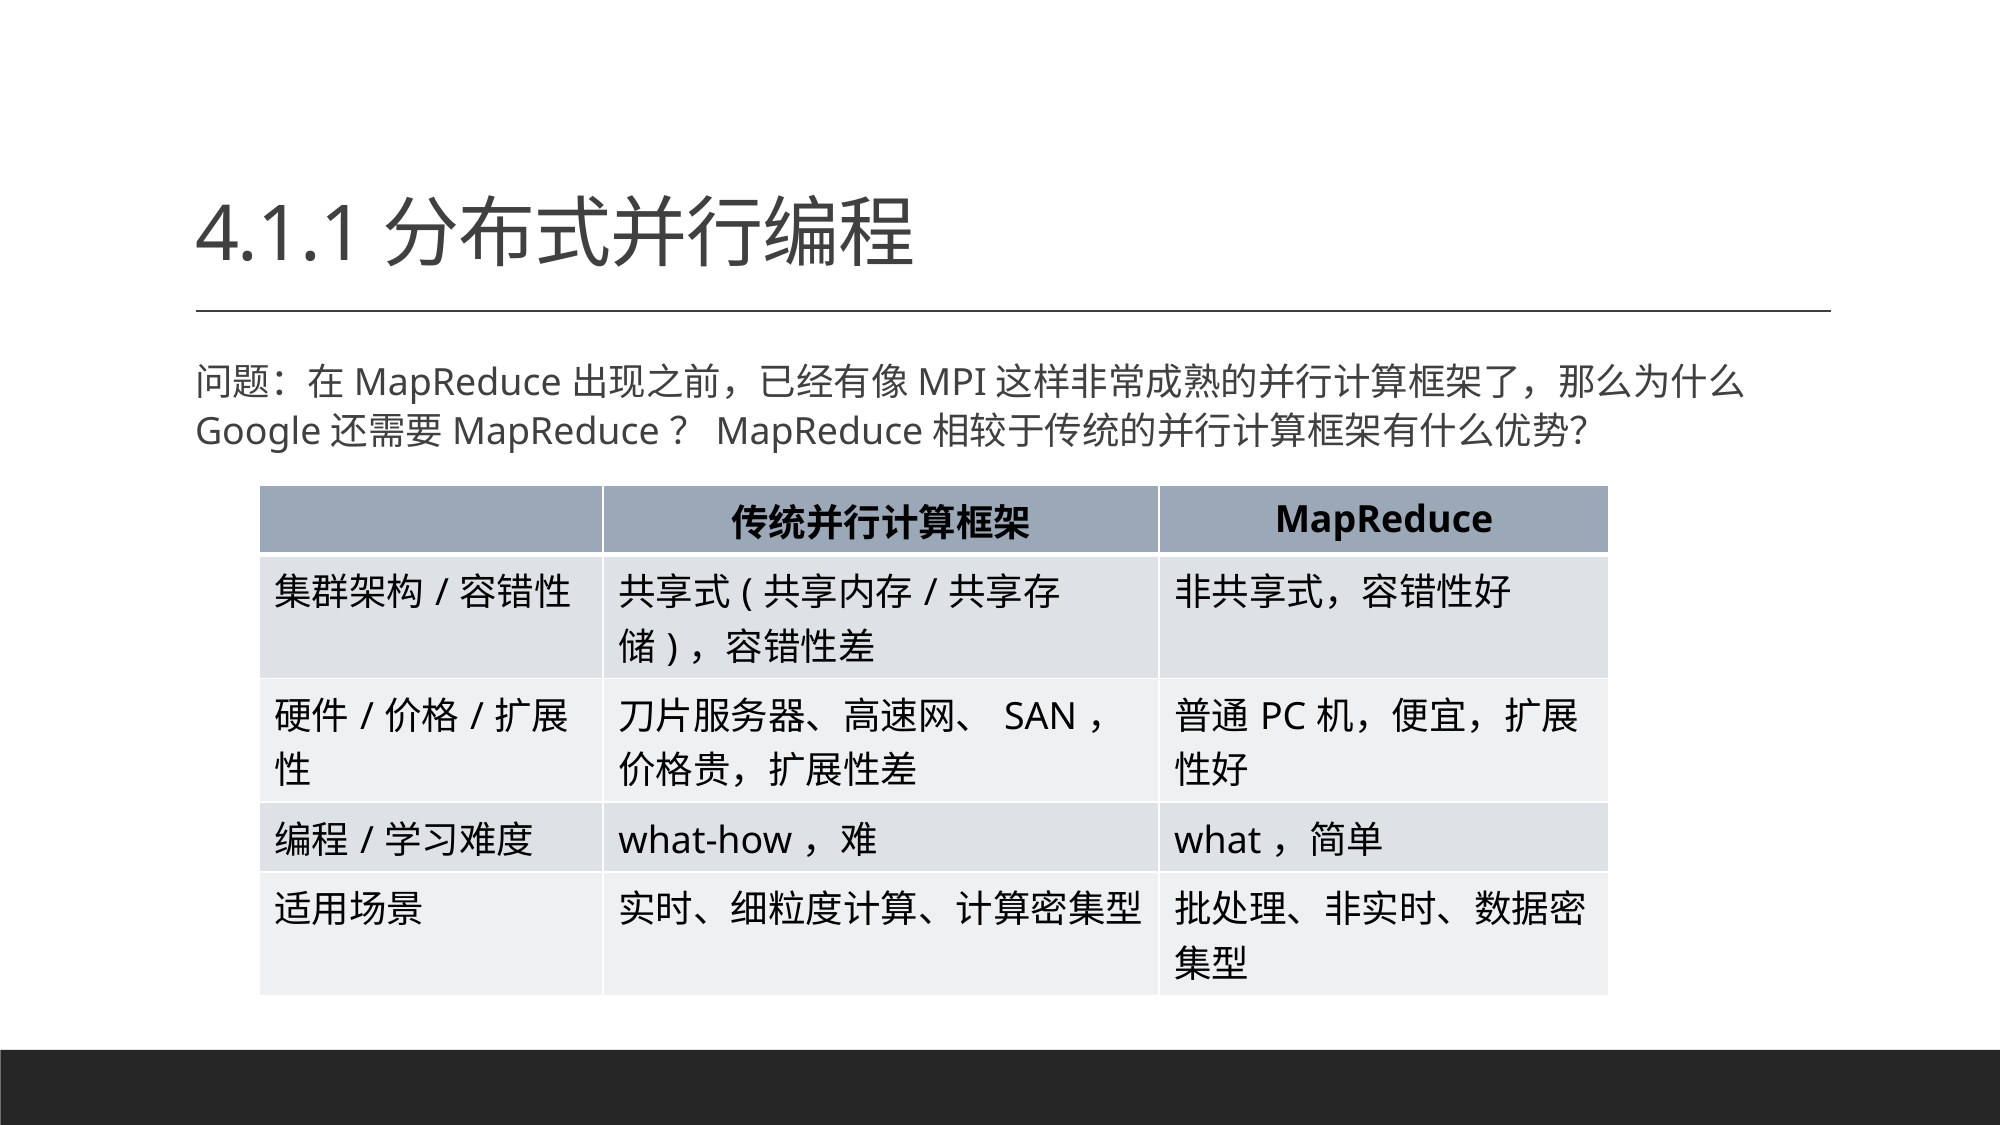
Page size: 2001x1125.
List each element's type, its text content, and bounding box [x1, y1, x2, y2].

table_cell 批处理、非实时、数据密集型 [1160, 873, 1608, 995]
table_header MapReduce [1160, 486, 1608, 552]
table_cell what-how，难 [604, 803, 1158, 871]
table_cell 共享式(共享内存/共享存储)，容错性差 [604, 557, 1158, 678]
table_cell 非共享式，容错性好 [1160, 557, 1608, 678]
list 问题：在MapReduce出现之前，已经有像MPI这样非常成熟的并行计算框架了，那么为什么Google还需要MapReduce？MapReduce相较于传统的并行计算框架有什么优势？ [180, 345, 1814, 962]
table_cell 普通PC机，便宜，扩展性好 [1160, 679, 1608, 801]
table_cell what，简单 [1160, 803, 1608, 871]
table_cell 适用场景 [260, 873, 602, 995]
table_cell 硬件/价格/扩展性 [260, 679, 602, 801]
table_cell 刀片服务器、高速网、SAN，价格贵，扩展性差 [604, 679, 1158, 801]
table_header 传统并行计算框架 [604, 486, 1158, 552]
table_cell 编程/学习难度 [260, 803, 602, 871]
table_header [260, 486, 602, 552]
title 4.1.1分布式并行编程 [180, 47, 1830, 285]
table_cell 实时、细粒度计算、计算密集型 [604, 873, 1158, 995]
table_cell 集群架构/容错性 [260, 557, 602, 678]
